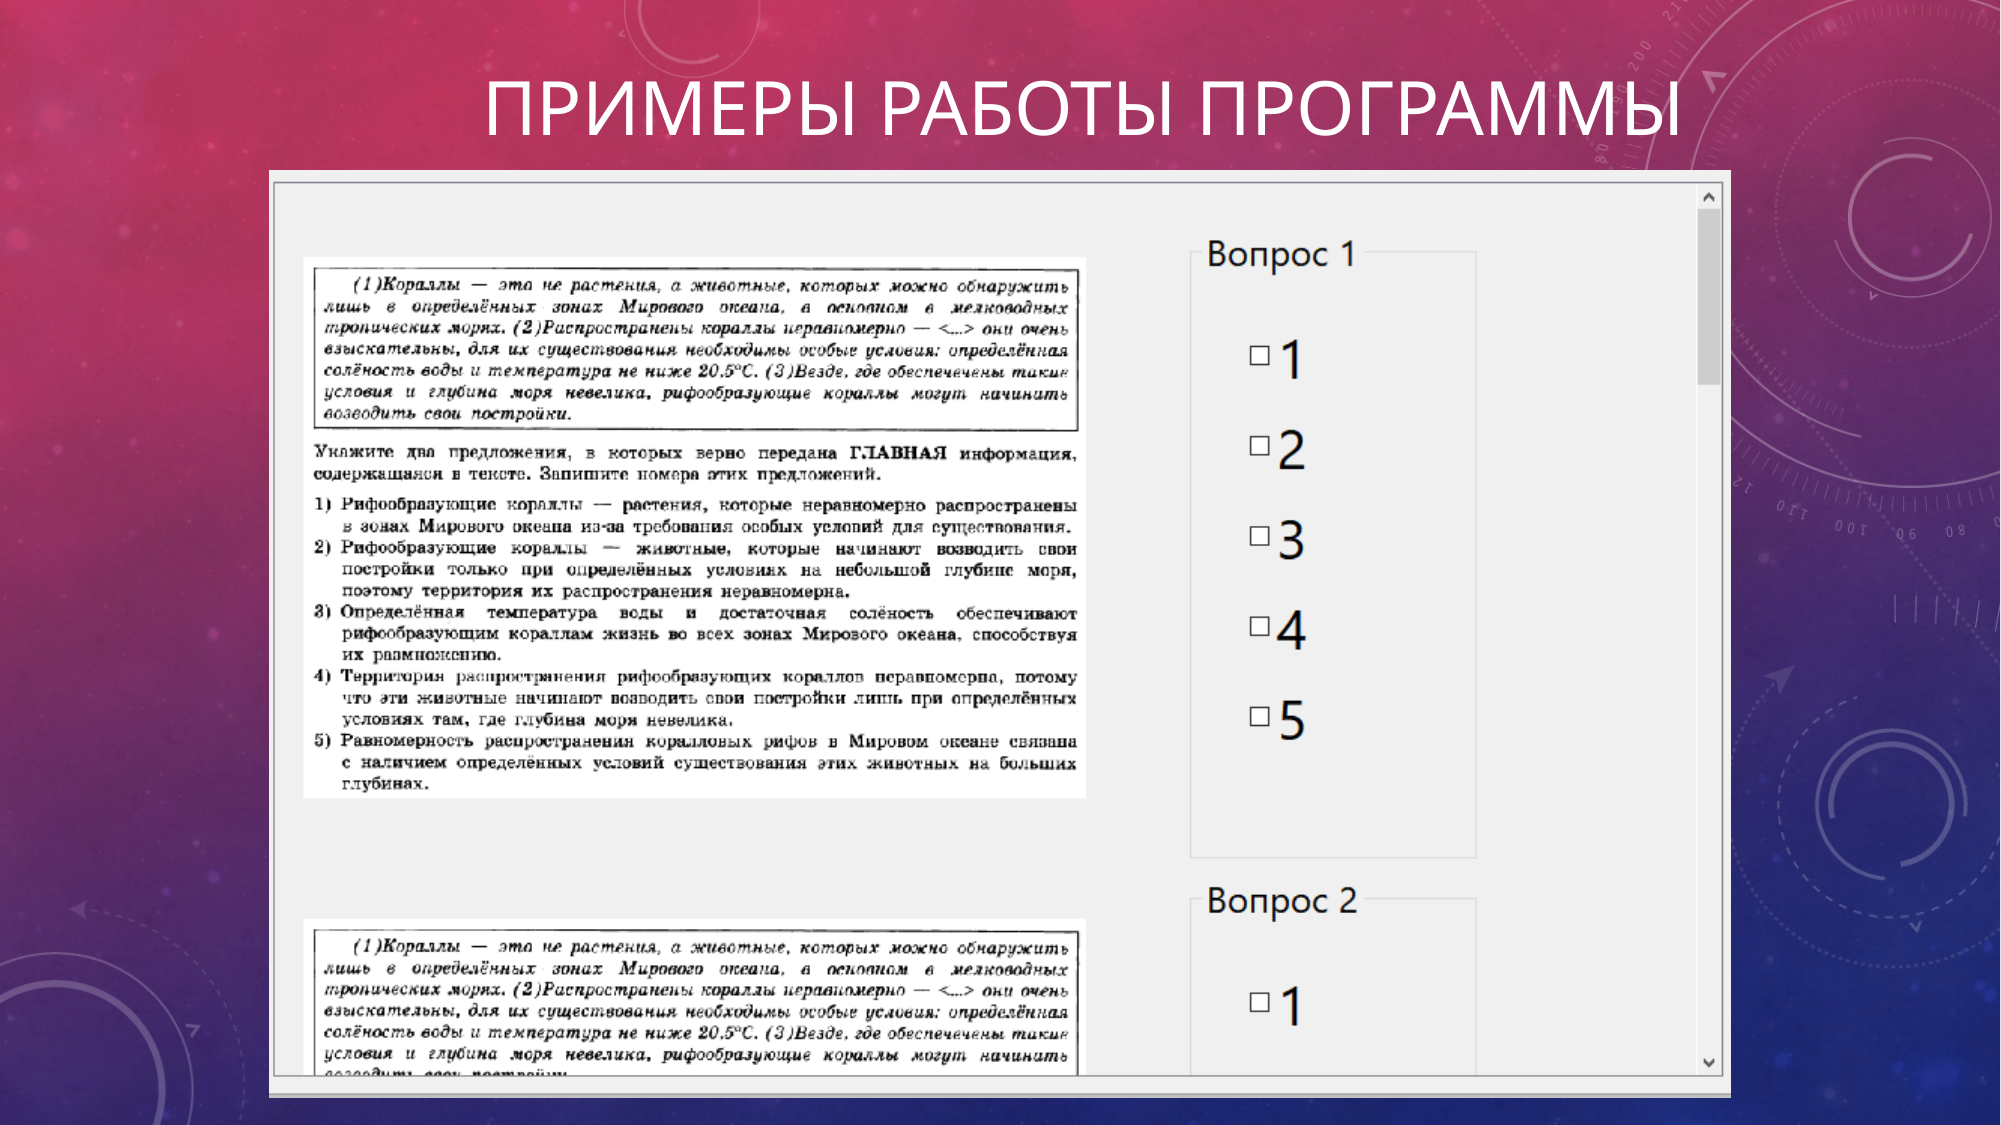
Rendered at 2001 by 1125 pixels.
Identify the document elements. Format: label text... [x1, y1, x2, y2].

picture [0, 0, 2001, 1125]
title Примеры работы программы [467, 0, 1930, 211]
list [268, 170, 1732, 1098]
